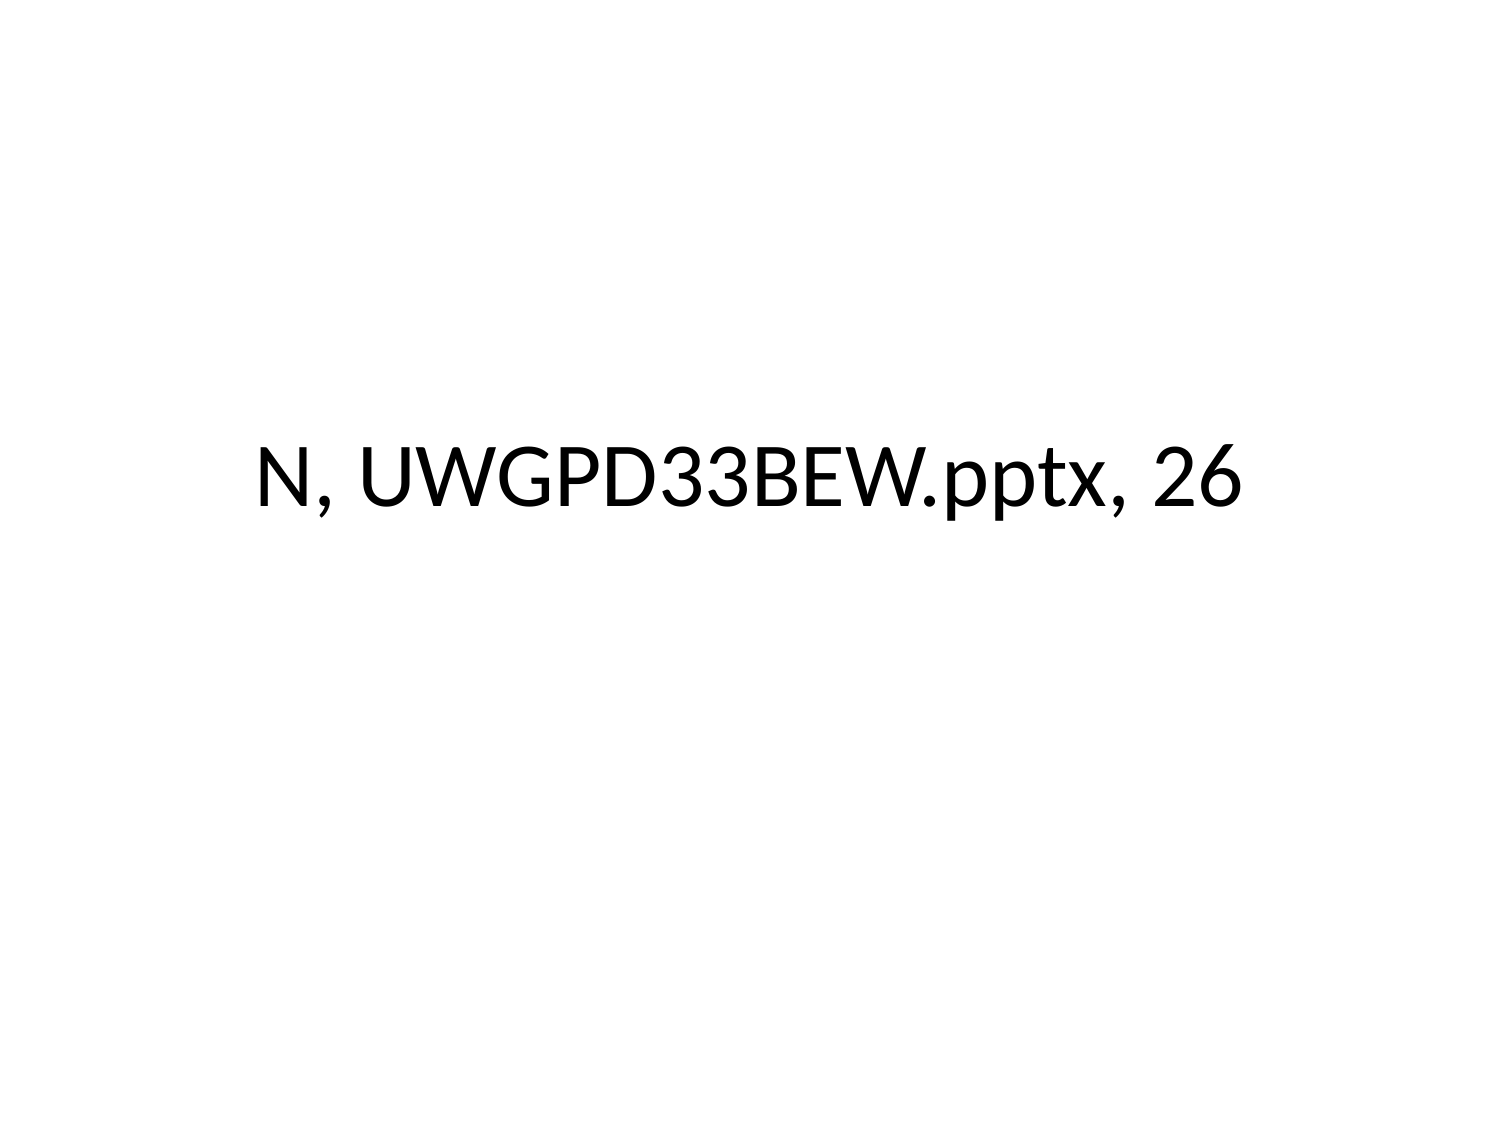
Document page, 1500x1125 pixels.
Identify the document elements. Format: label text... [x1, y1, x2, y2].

title N, UWGPD33BEW.pptx, 26 [112, 349, 1388, 591]
